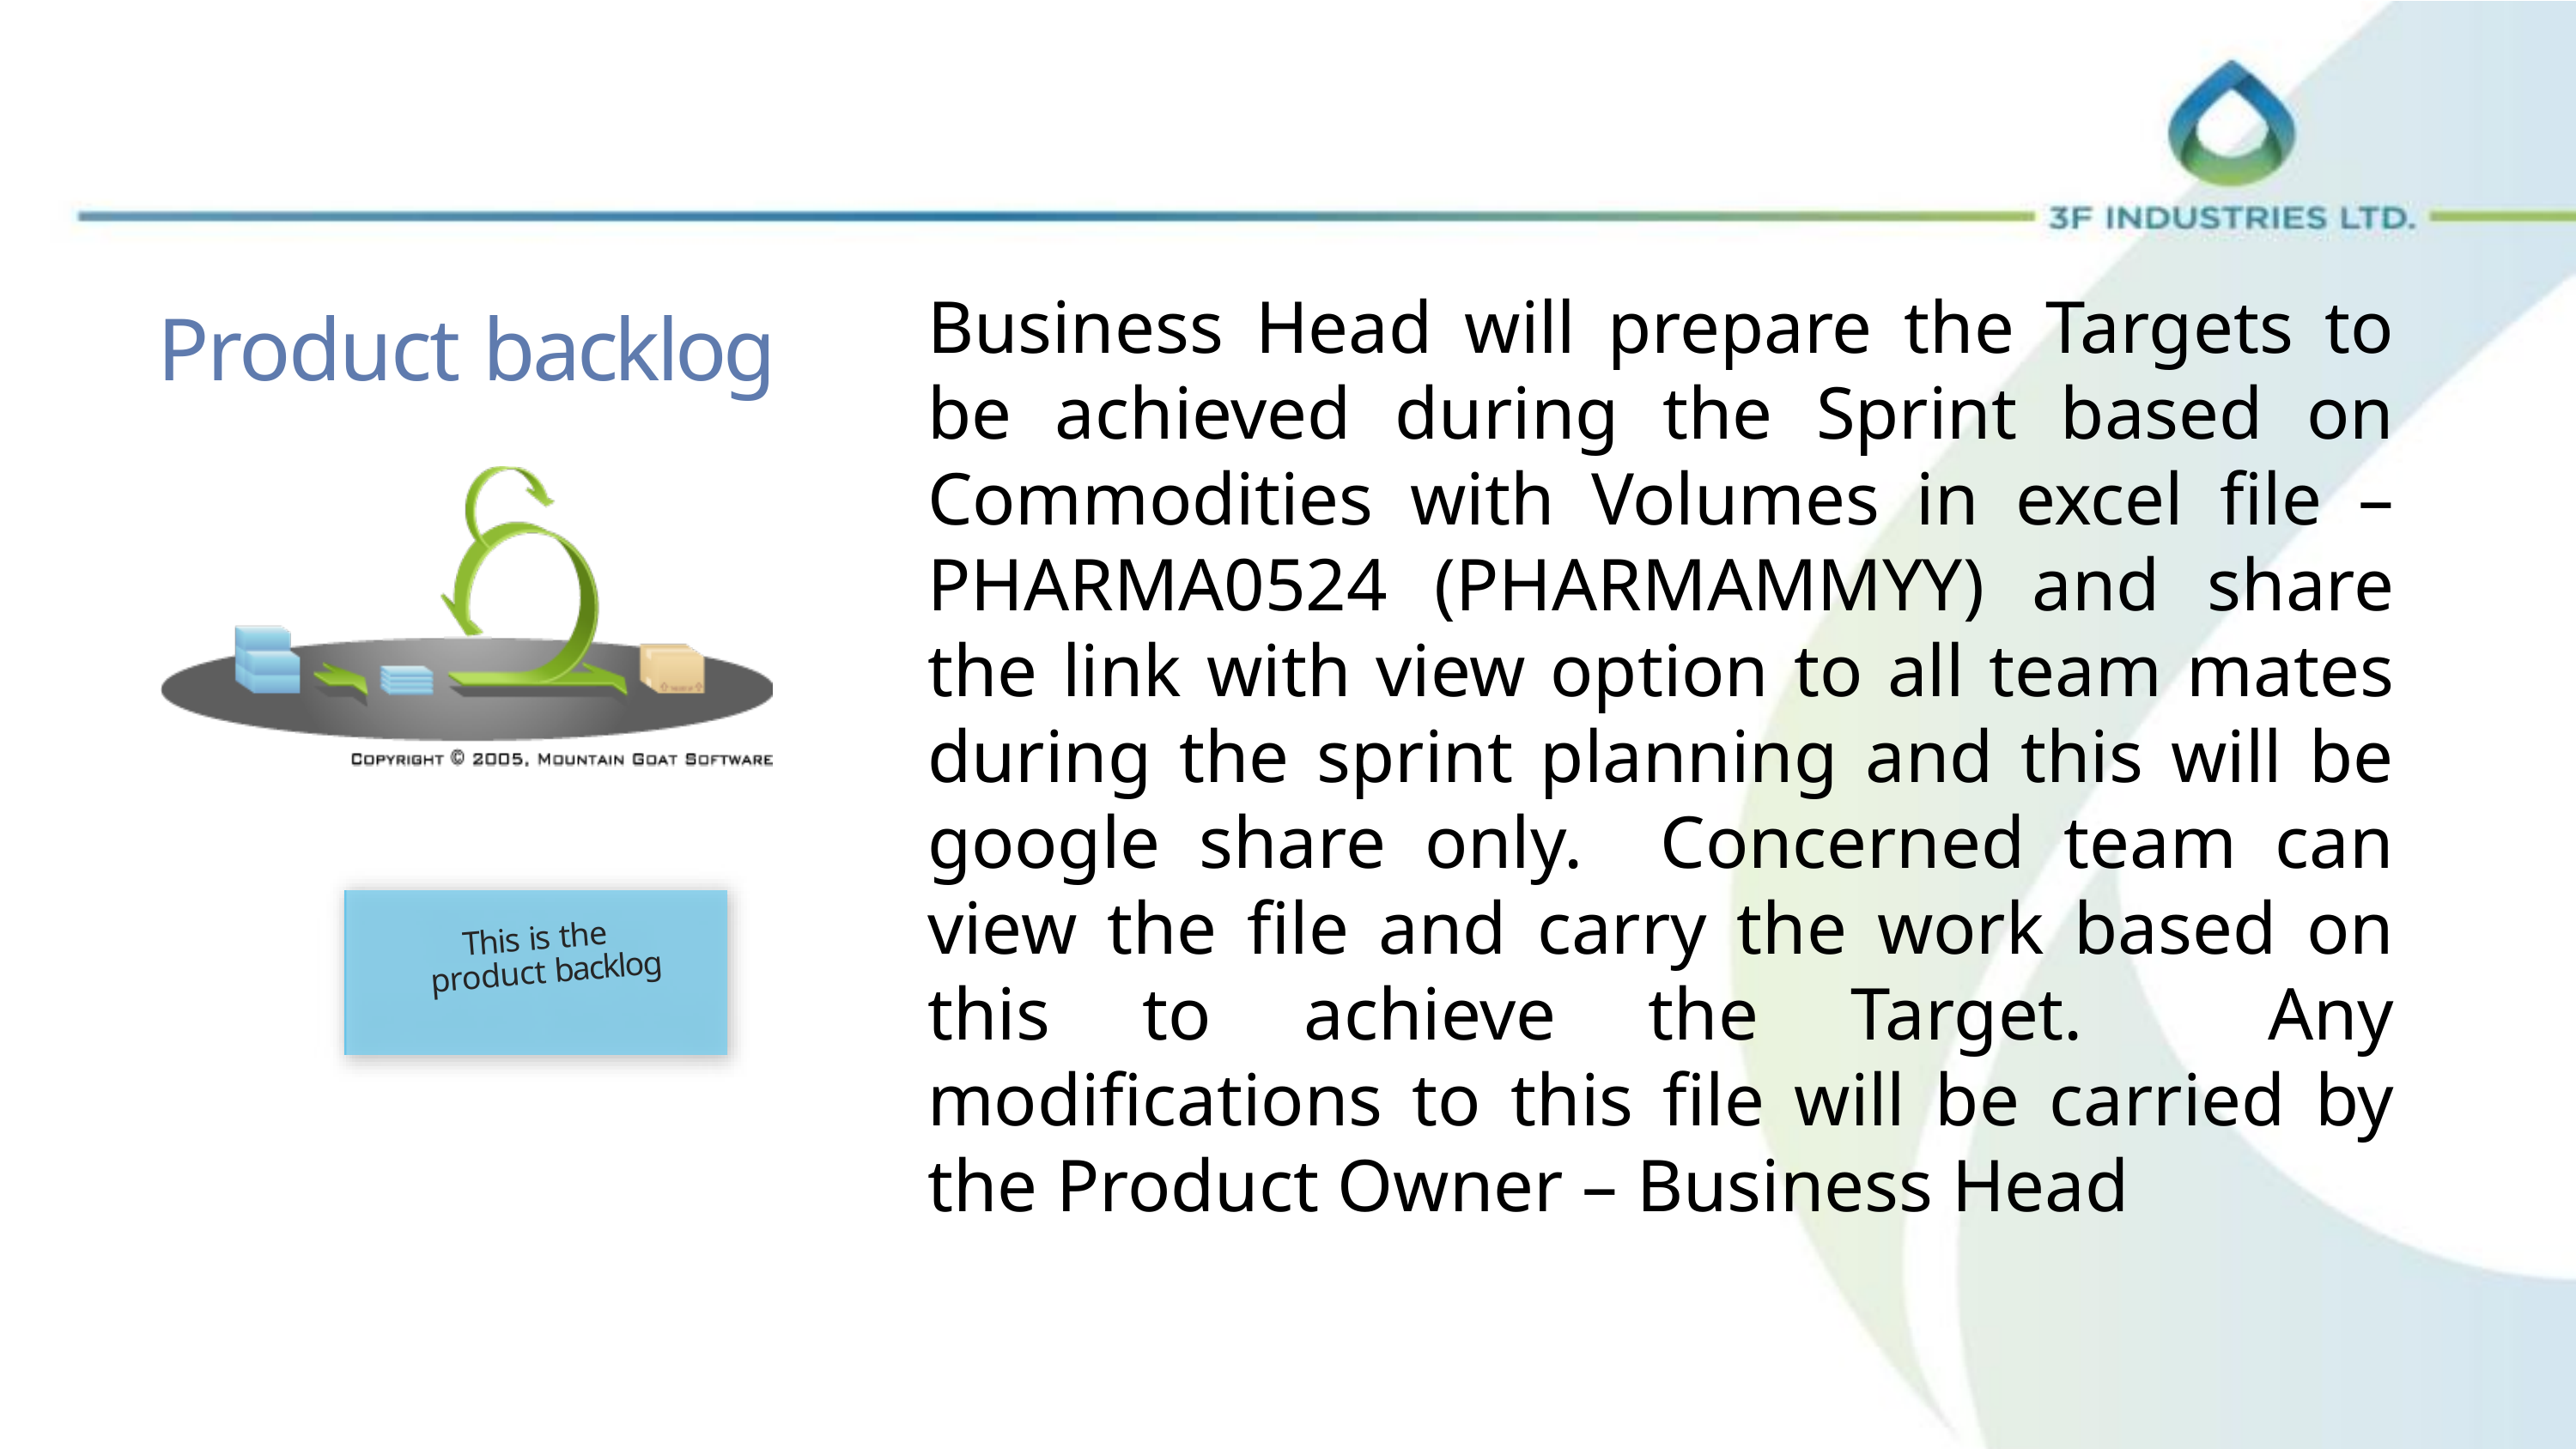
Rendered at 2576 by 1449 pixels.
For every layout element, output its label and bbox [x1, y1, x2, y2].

text_box [161, 466, 774, 1090]
picture [0, 1, 2576, 1449]
